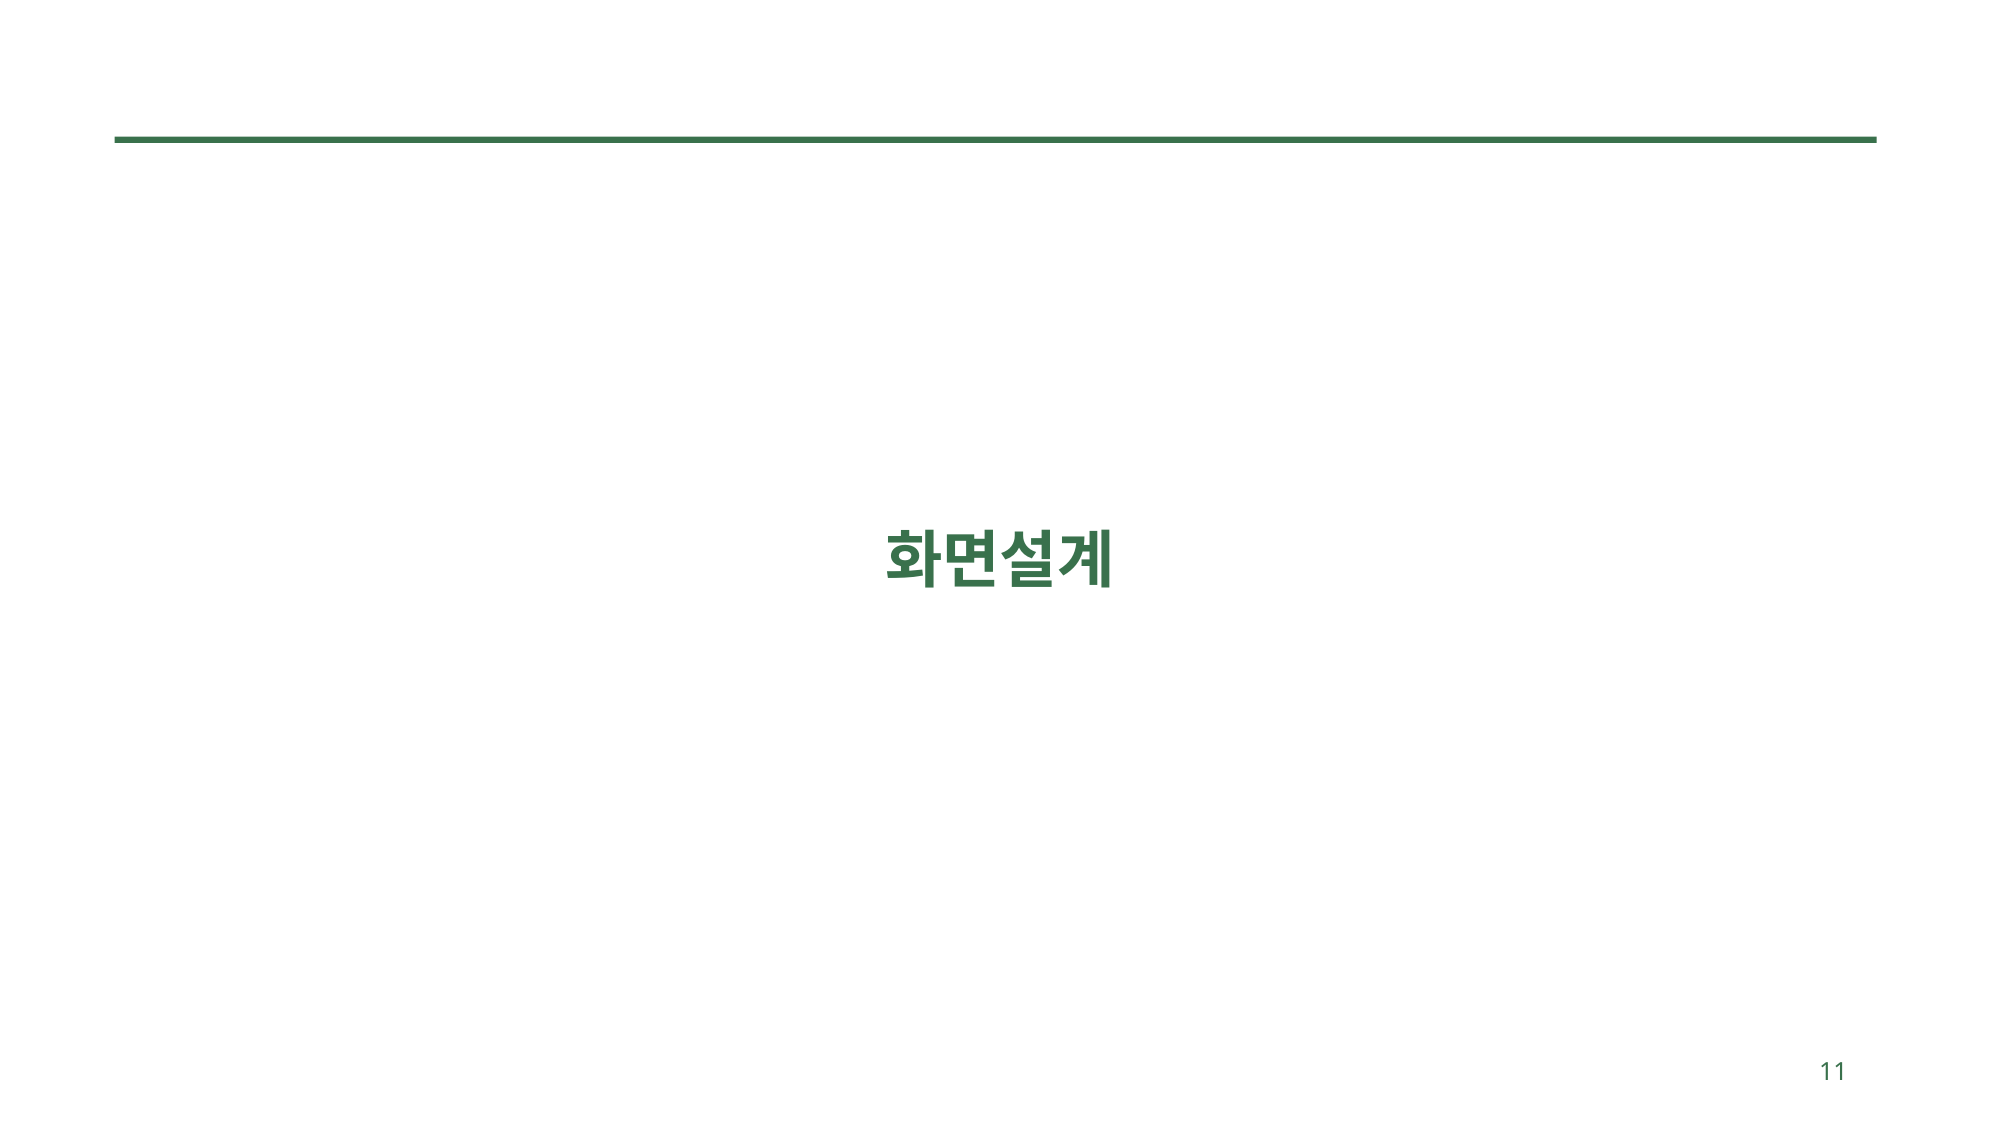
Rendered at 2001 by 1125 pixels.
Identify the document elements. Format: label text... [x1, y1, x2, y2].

text_box 화면설계 [0, 475, 2000, 603]
slide_number 11 [1412, 1042, 1863, 1103]
